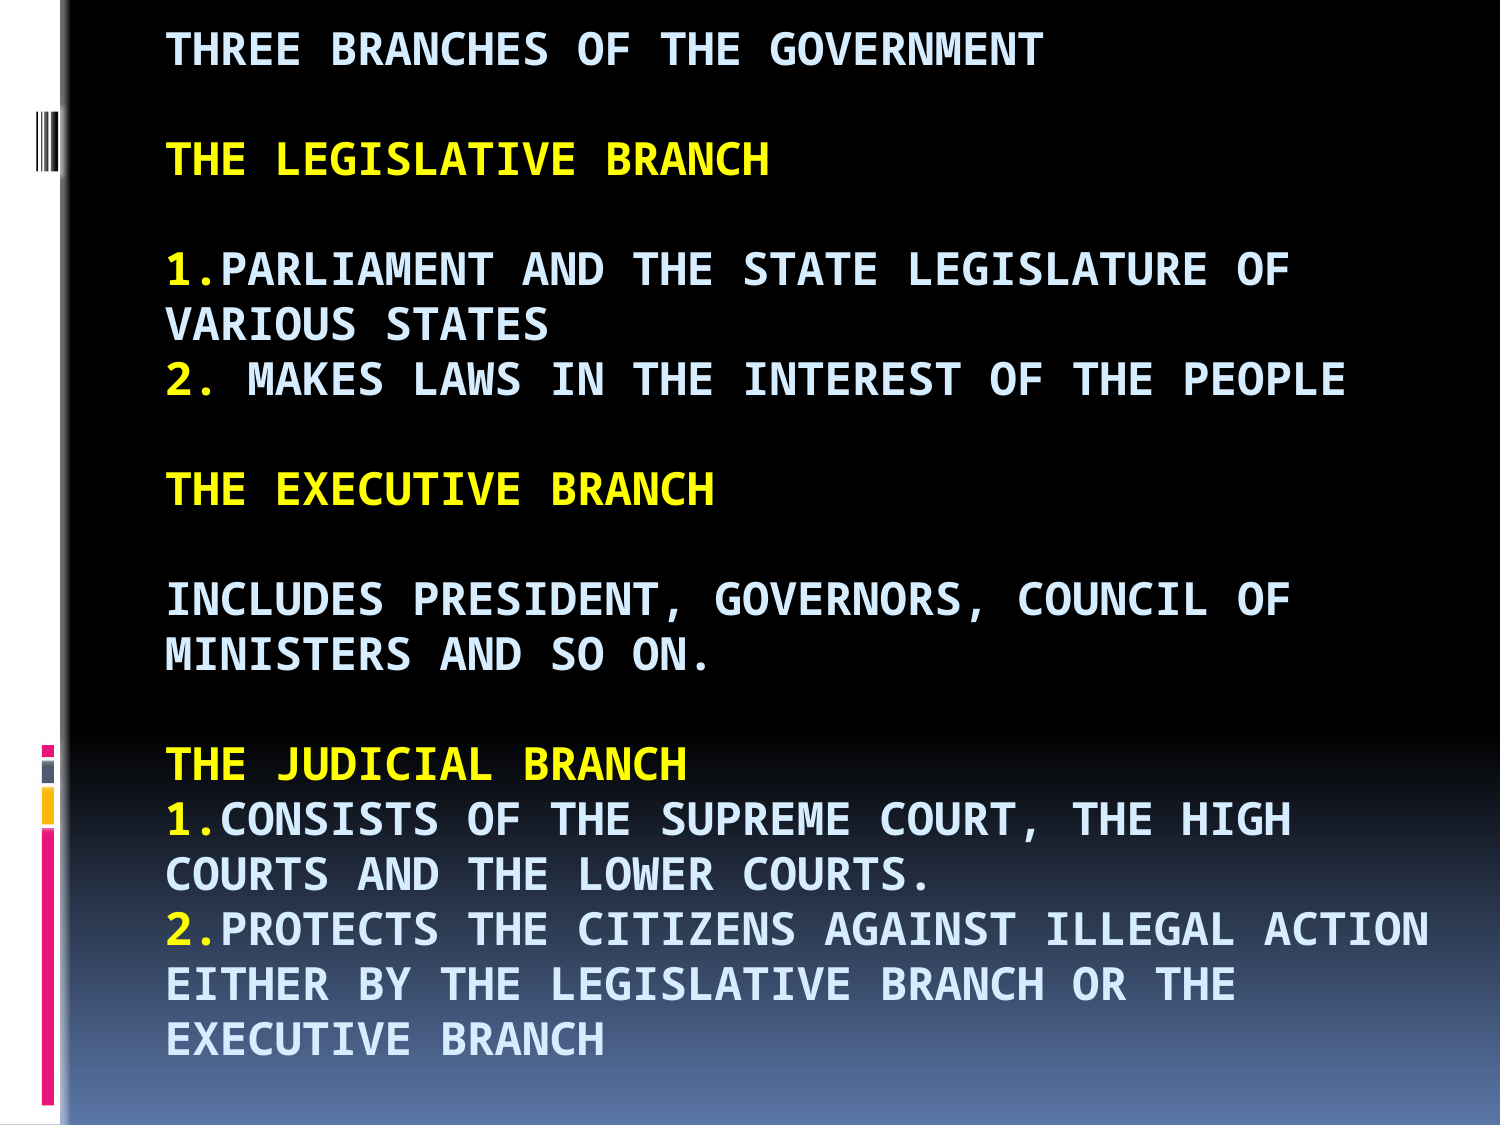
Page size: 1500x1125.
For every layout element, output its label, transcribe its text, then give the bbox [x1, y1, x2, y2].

title Three branches of the government The Legislative branch 1.Parliament and the state legislature of various states 2. Makes laws in the interest of the people The Executive branch includes President, Governors, Council of Ministers and so on. The Judicial branch 1.Consists of the Supreme Court, the High Courts and the Lower Courts. 2.Protects the citizens against illegal action either by the Legislative branch or the Executive branch [150, 12, 1475, 287]
